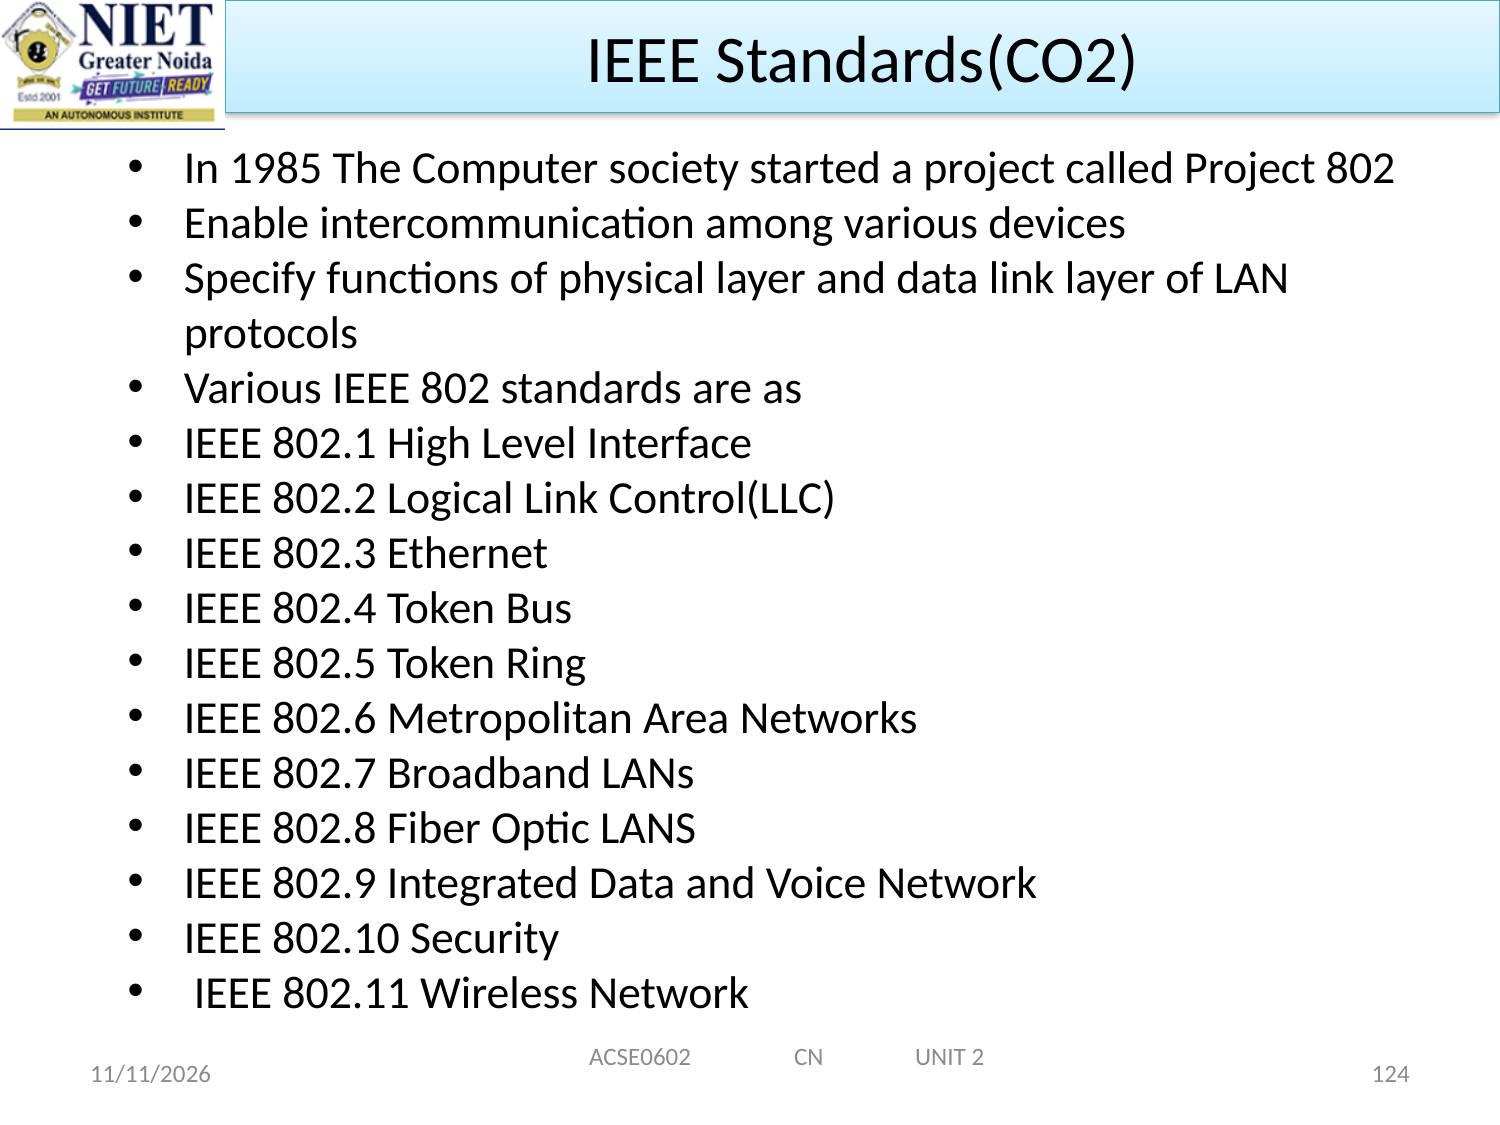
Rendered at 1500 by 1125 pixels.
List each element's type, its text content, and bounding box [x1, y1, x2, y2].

picture [0, 0, 238, 135]
list In 1985 The Computer society started a project called Project 802 Enable intercommunication among various devices Specify functions of physical layer and data link layer of LAN protocols Various IEEE 802 standards are as IEEE 802.1 High Level Interface IEEE 802.2 Logical Link Control(LLC) IEEE 802.3 Ethernet IEEE 802.4 Token Bus IEEE 802.5 Token Ring IEEE 802.6 Metropolitan Area Networks IEEE 802.7 Broadband LANs IEEE 802.8 Fiber Optic LANS IEEE 802.9 Integrated Data and Voice Network IEEE 802.10 Security IEEE 802.11 Wireless Network [112, 130, 1463, 873]
text_box IEEE Standards(CO2) [238, 0, 1500, 113]
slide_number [75, 1042, 425, 1103]
footer ACSE0602 CN UNIT 2 [375, 1025, 1200, 1085]
slide_number 124 [1074, 1042, 1425, 1103]
